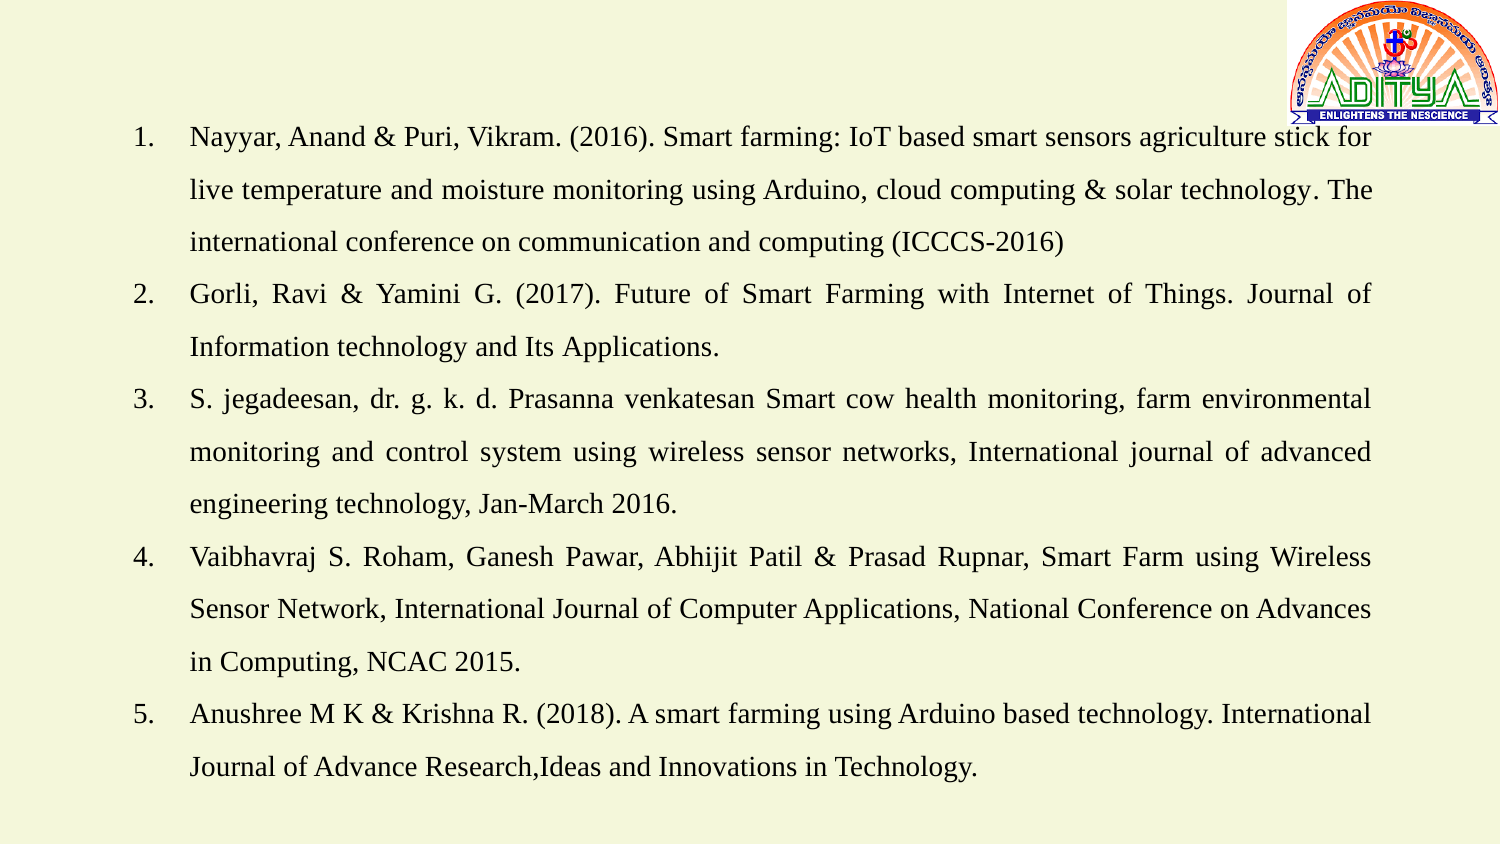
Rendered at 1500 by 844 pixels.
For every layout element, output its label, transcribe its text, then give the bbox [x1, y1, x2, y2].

text_box Nayyar, Anand & Puri, Vikram. (2016). Smart farming: IoT based smart sensors agriculture stick for live temperature and moisture monitoring using Arduino, cloud computing & solar technology. The international conference on communication and computing (ICCCS-2016) Gorli, Ravi & Yamini G. (2017). Future of Smart Farming with Internet of Things. Journal of Information technology and Its Applications. S. jegadeesan, dr. g. k. d. Prasanna venkatesan Smart cow health monitoring, farm environmental monitoring and control system using wireless sensor networks, International journal of advanced engineering technology, Jan-March 2016. Vaibhavraj S. Roham, Ganesh Pawar, Abhijit Patil & Prasad Rupnar, Smart Farm using Wireless Sensor Network, International Journal of Computer Applications, National Conference on Advances in Computing, NCAC 2015. Anushree M K & Krishna R. (2018). A smart farming using Arduino based technology. International Journal of Advance Research,Ideas and Innovations in Technology. [118, 92, 1388, 790]
picture [1287, 0, 1500, 126]
